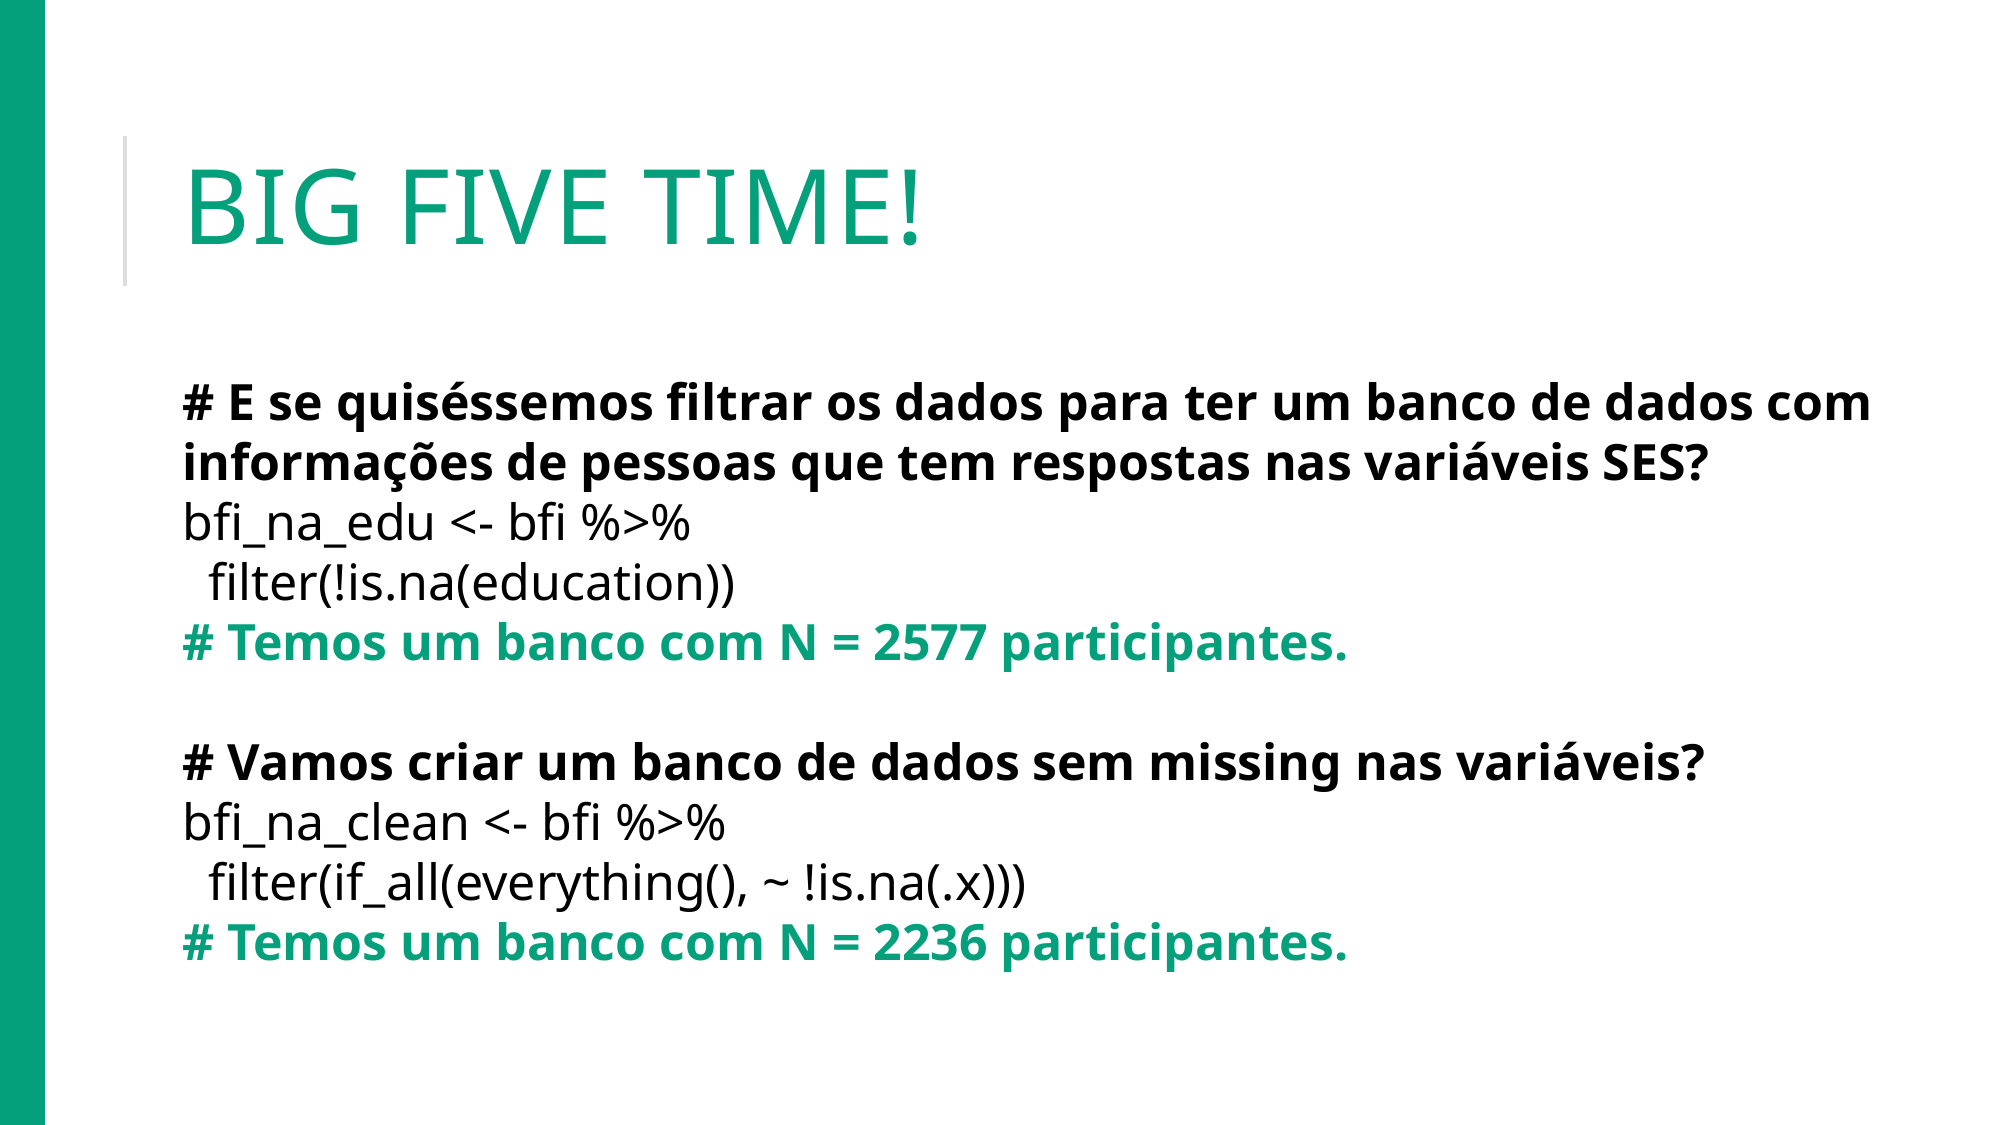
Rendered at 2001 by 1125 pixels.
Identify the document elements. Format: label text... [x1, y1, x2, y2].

text_box # E se quiséssemos filtrar os dados para ter um banco de dados com informações de pessoas que tem respostas nas variáveis SES? bfi_na_edu <- bfi %>% filter(!is.na(education)) # Temos um banco com N = 2577 participantes. # Vamos criar um banco de dados sem missing nas variáveis? bfi_na_clean <- bfi %>% filter(if_all(everything(), ~ !is.na(.x))) # Temos um banco com N = 2236 participantes. [168, 363, 1928, 978]
title BIG FIVE TIME! [168, 91, 1763, 338]
text_box [0, 0, 45, 1125]
